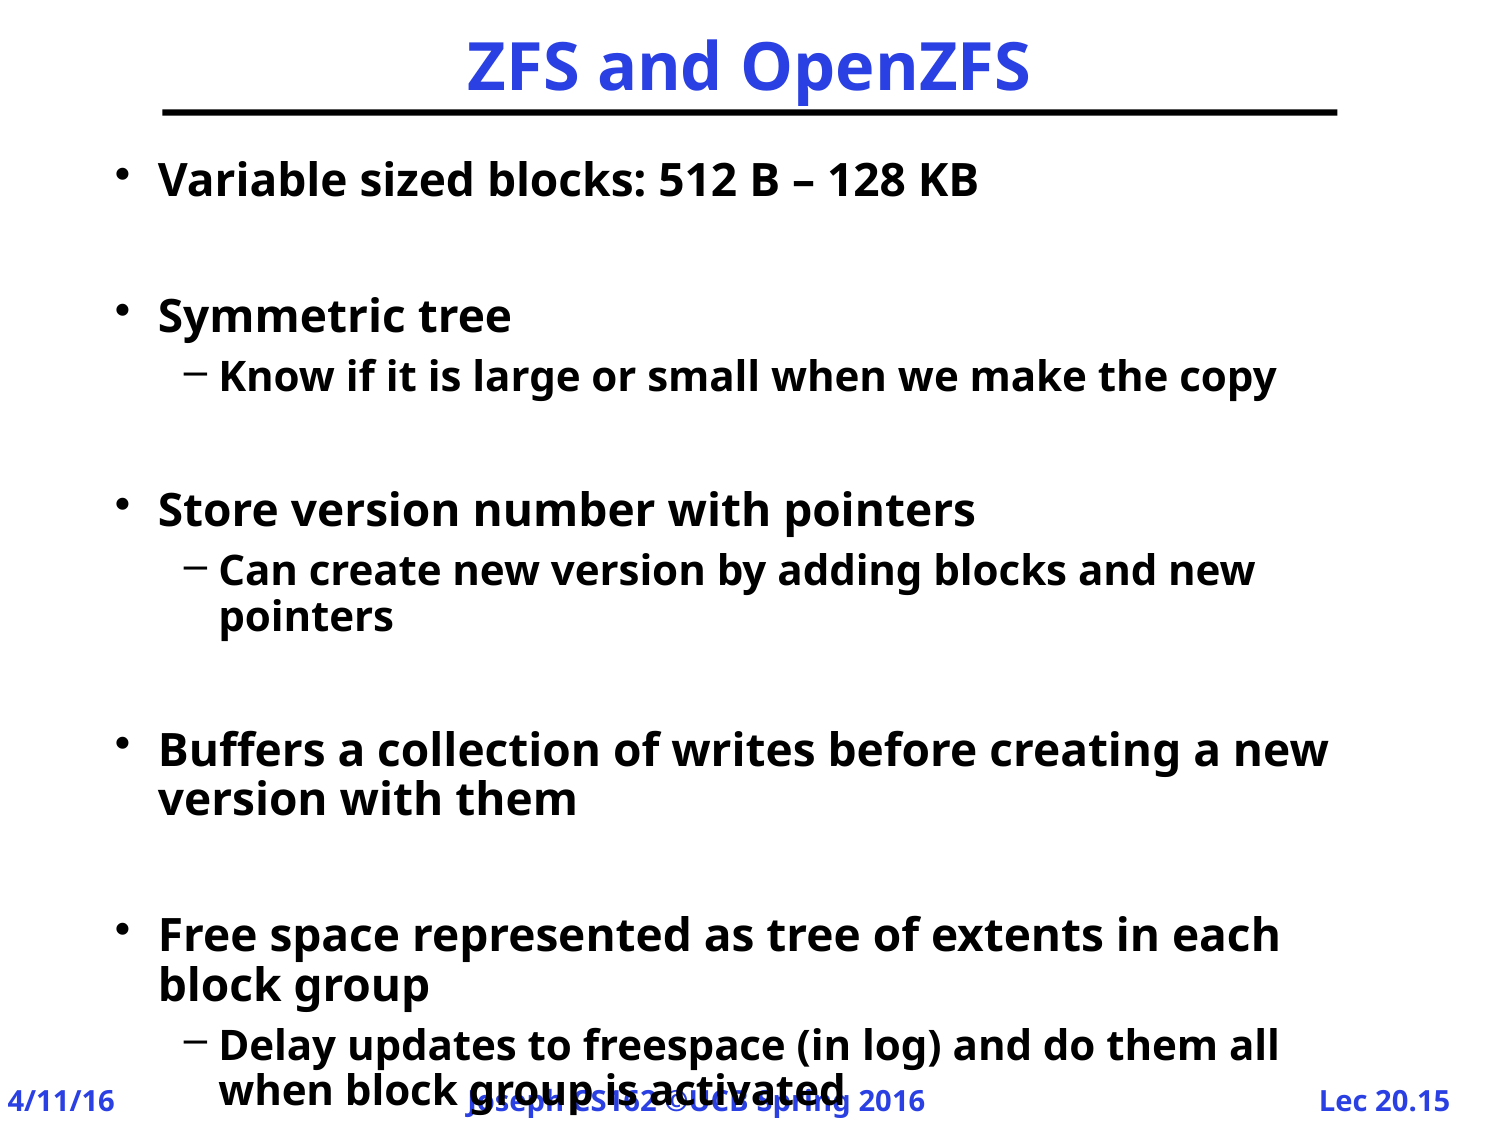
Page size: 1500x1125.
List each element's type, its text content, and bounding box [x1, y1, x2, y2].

list Variable sized blocks: 512 B – 128 KB Symmetric tree Know if it is large or small when we make the copy Store version number with pointers Can create new version by adding blocks and new pointers Buffers a collection of writes before creating a new version with them Free space represented as tree of extents in each block group Delay updates to freespace (in log) and do them all when block group is activated [99, 149, 1400, 1125]
title ZFS and OpenZFS [162, 24, 1338, 113]
